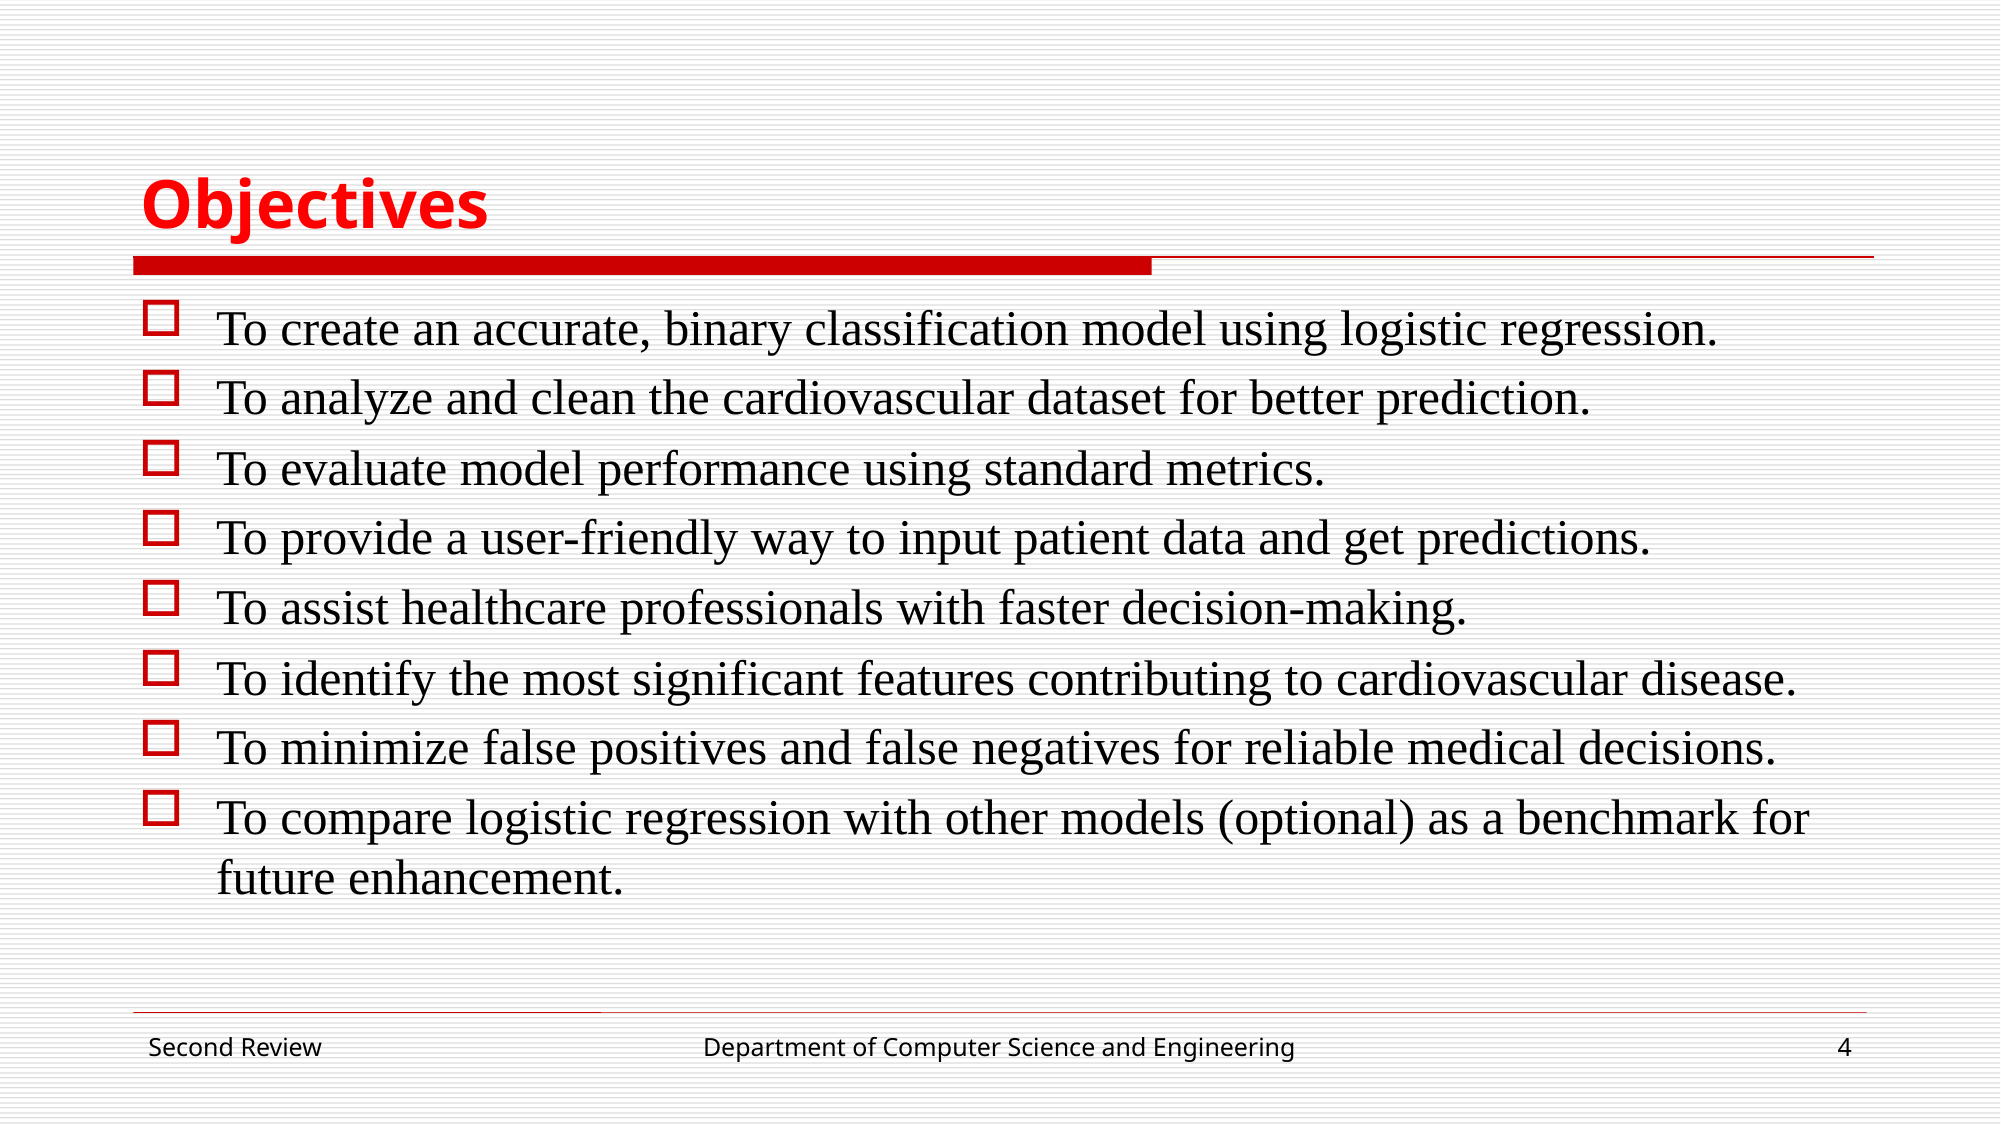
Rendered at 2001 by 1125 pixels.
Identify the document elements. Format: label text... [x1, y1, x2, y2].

slide_number 4 [1433, 1024, 1867, 1103]
footer Department of Computer Science and Engineering [683, 1024, 1317, 1103]
title Objectives [125, 50, 1876, 250]
picture [0, 0, 2001, 1125]
list To create an accurate, binary classification model using logistic regression. To analyze and clean the cardiovascular dataset for better prediction. To evaluate model performance using standard metrics. To provide a user-friendly way to input patient data and get predictions. To assist healthcare professionals with faster decision-making. To identify the most significant features contributing to cardiovascular disease. To minimize false positives and false negatives for reliable medical decisions. To compare logistic regression with other models (optional) as a benchmark for future enhancement. [123, 287, 1874, 988]
slide_number Second Review [133, 1024, 567, 1103]
